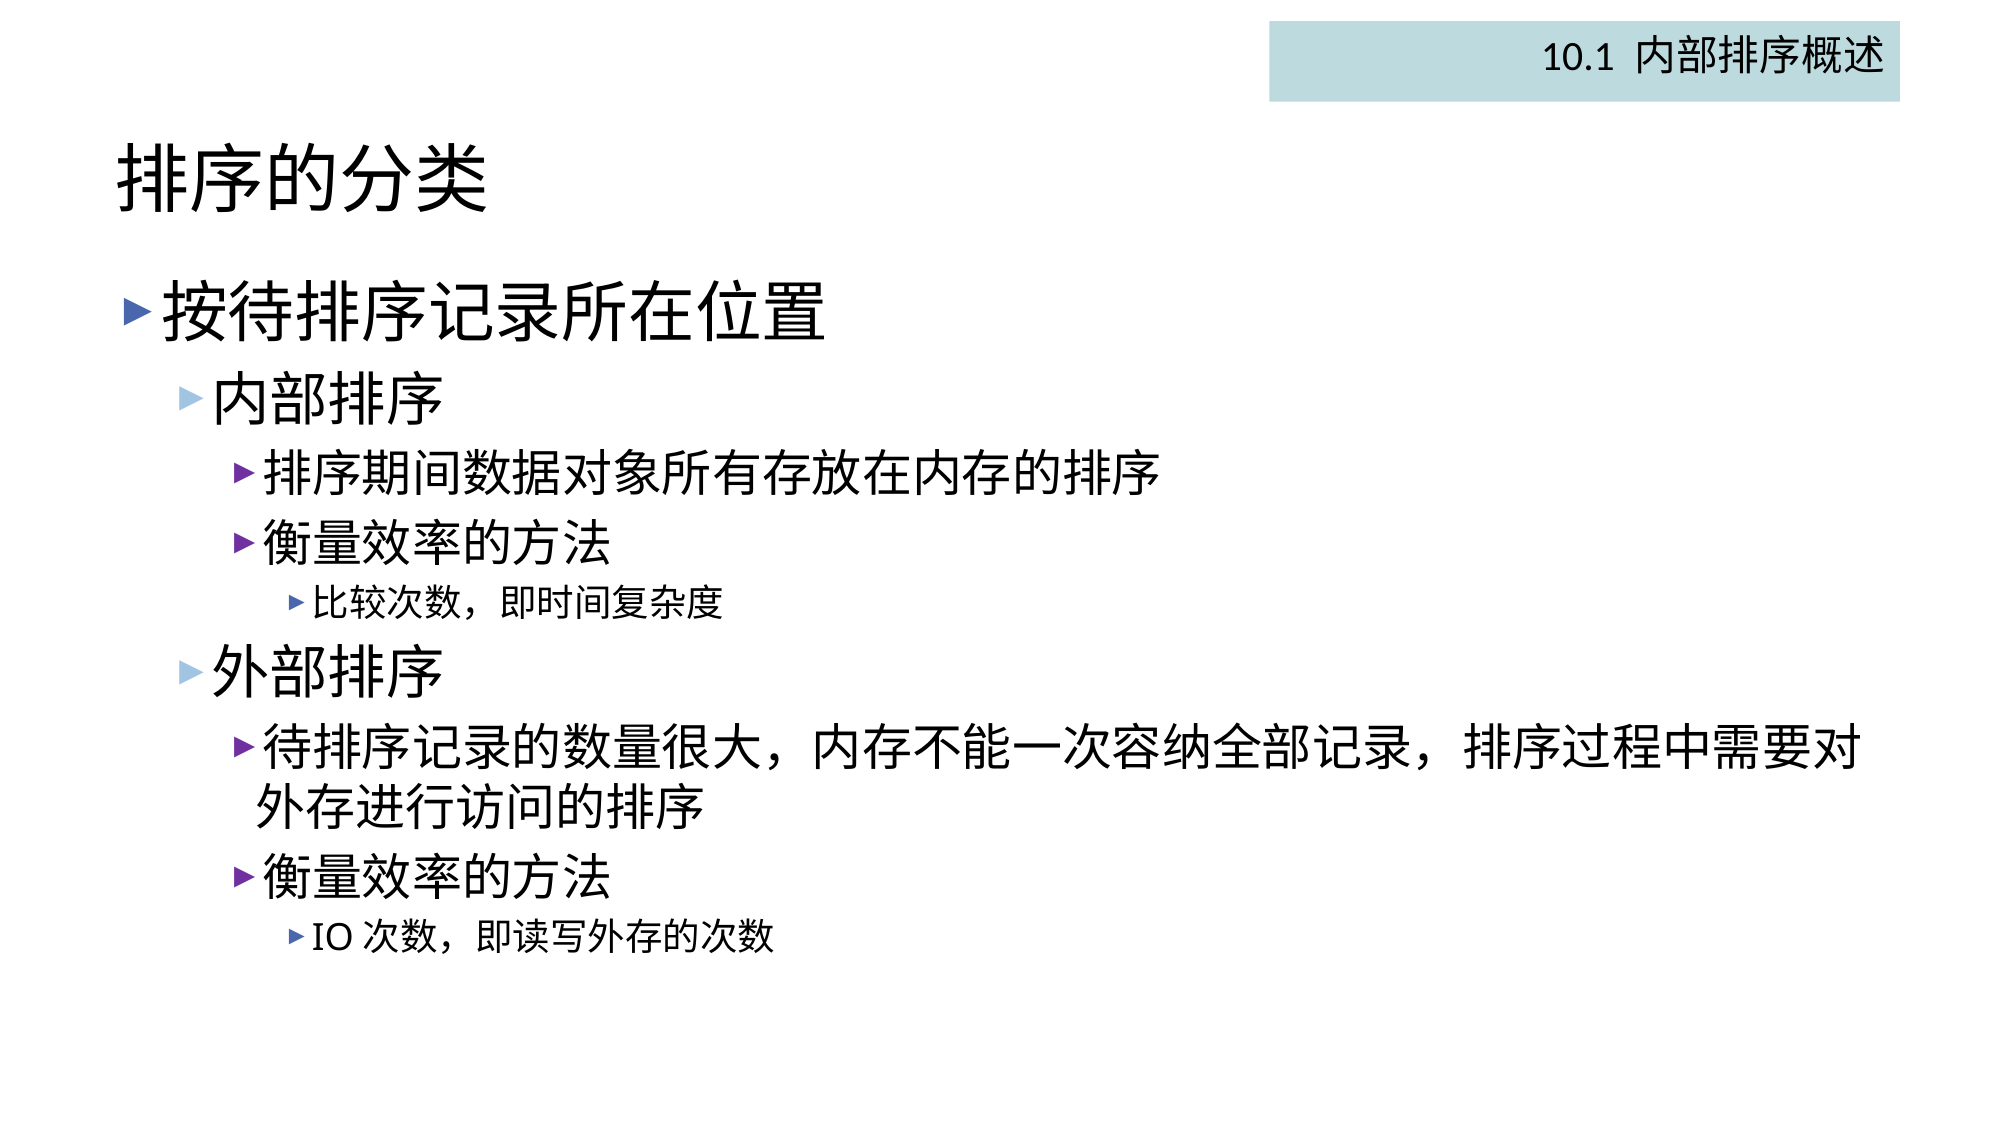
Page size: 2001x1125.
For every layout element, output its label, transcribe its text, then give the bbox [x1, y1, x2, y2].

list 10.1 内部排序概述 [1269, 21, 1900, 102]
list 按待排序记录所在位置 内部排序 排序期间数据对象所有存放在内存的排序 衡量效率的方法 比较次数，即时间复杂度 外部排序 待排序记录的数量很大，内存不能一次容纳全部记录，排序过程中需要对外存进行访问的排序 衡量效率的方法 IO次数，即读写外存的次数 [99, 262, 1900, 1005]
title 排序的分类 [99, 120, 1900, 233]
